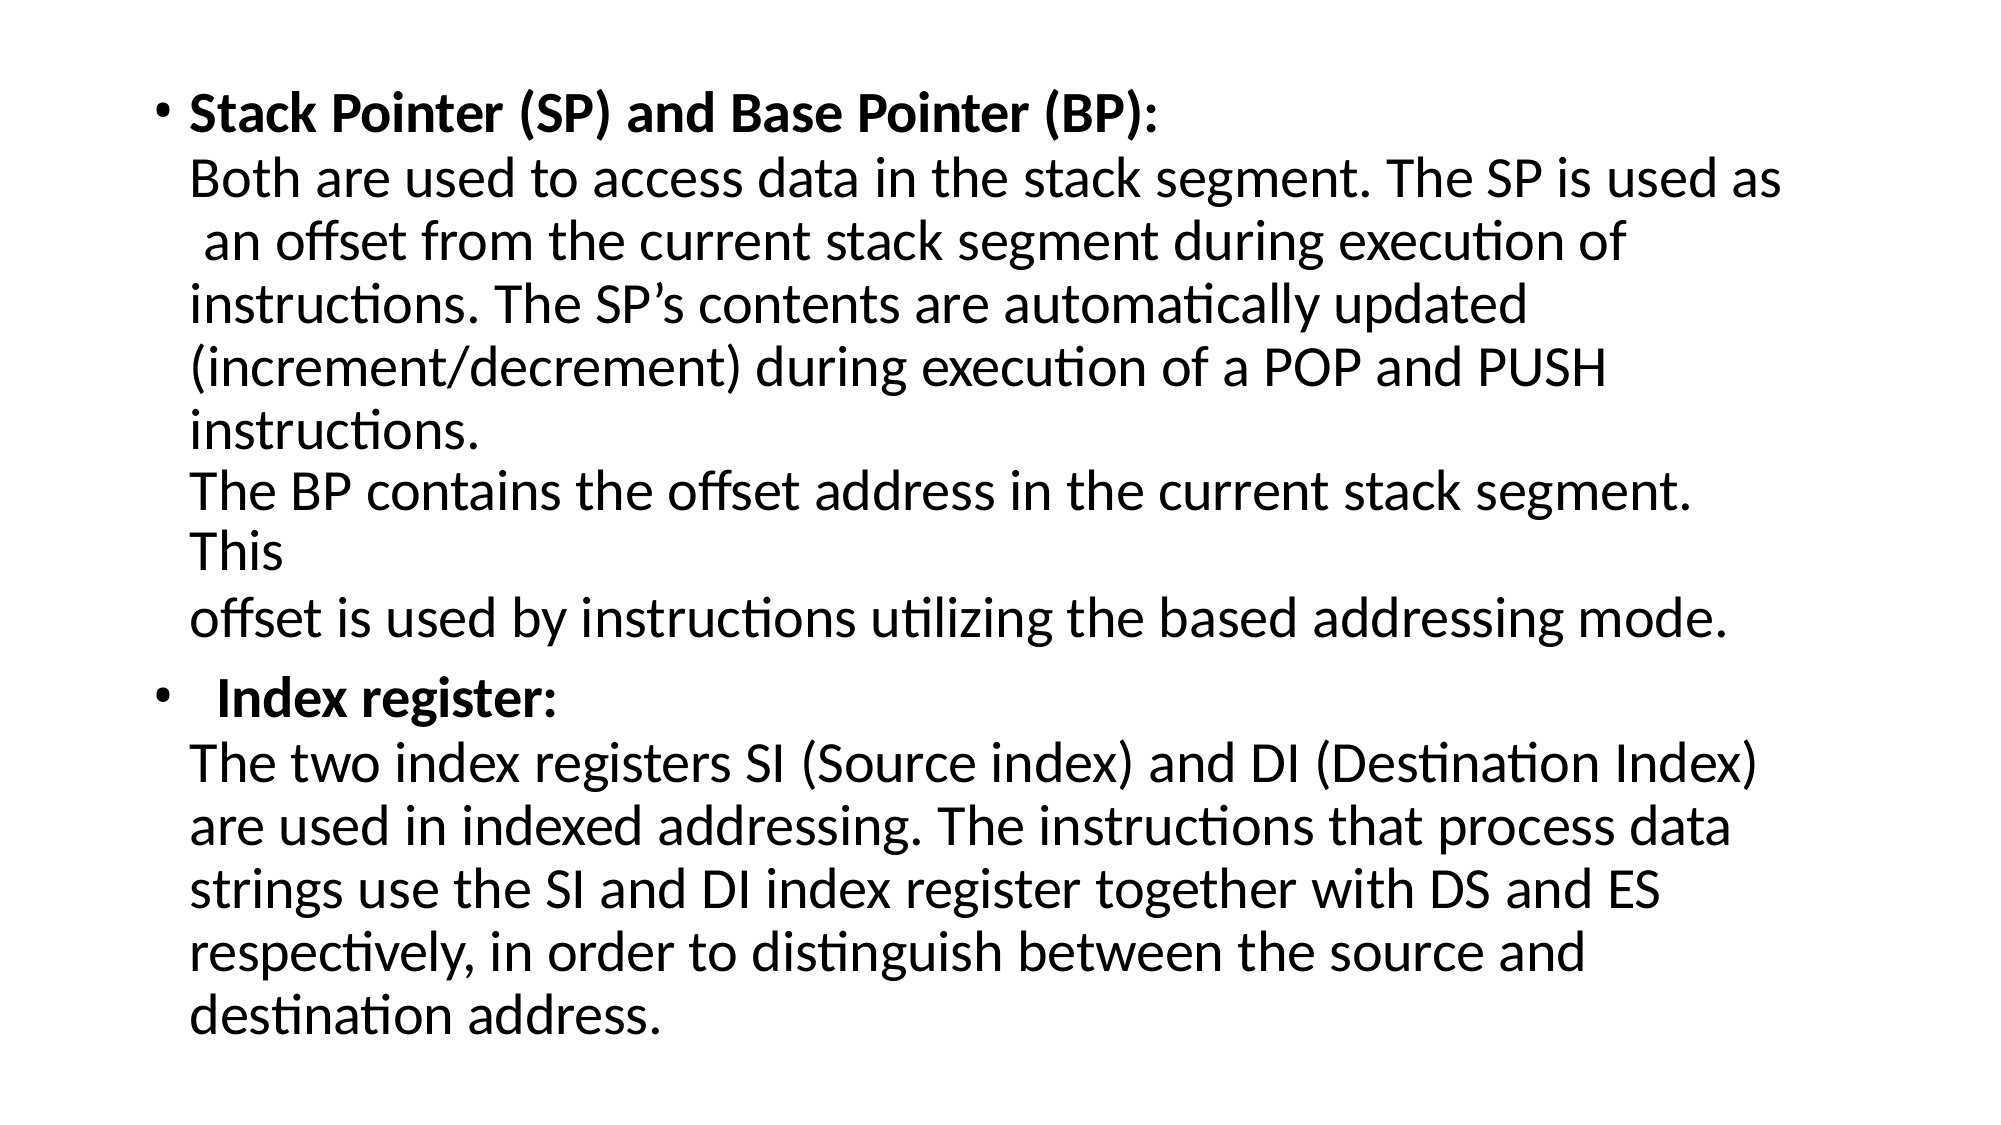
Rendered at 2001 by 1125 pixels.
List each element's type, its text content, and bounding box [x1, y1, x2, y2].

text_box Stack Pointer (SP) and Base Pointer (BP): Both are used to access data in the stack segment. The SP is used as an offset from the current stack segment during execution of instructions. The SP’s contents are automatically updated (increment/decrement) during execution of a POP and PUSH instructions. The BP contains the offset address in the current stack segment. This offset is used by instructions utilizing the based addressing mode. Index register: The two index registers SI (Source index) and DI (Destination Index) are used in indexed addressing. The instructions that process data strings use the SI and DI index register together with DS and ES respectively, in order to distinguish between the source and destination address. [150, 76, 1818, 1047]
